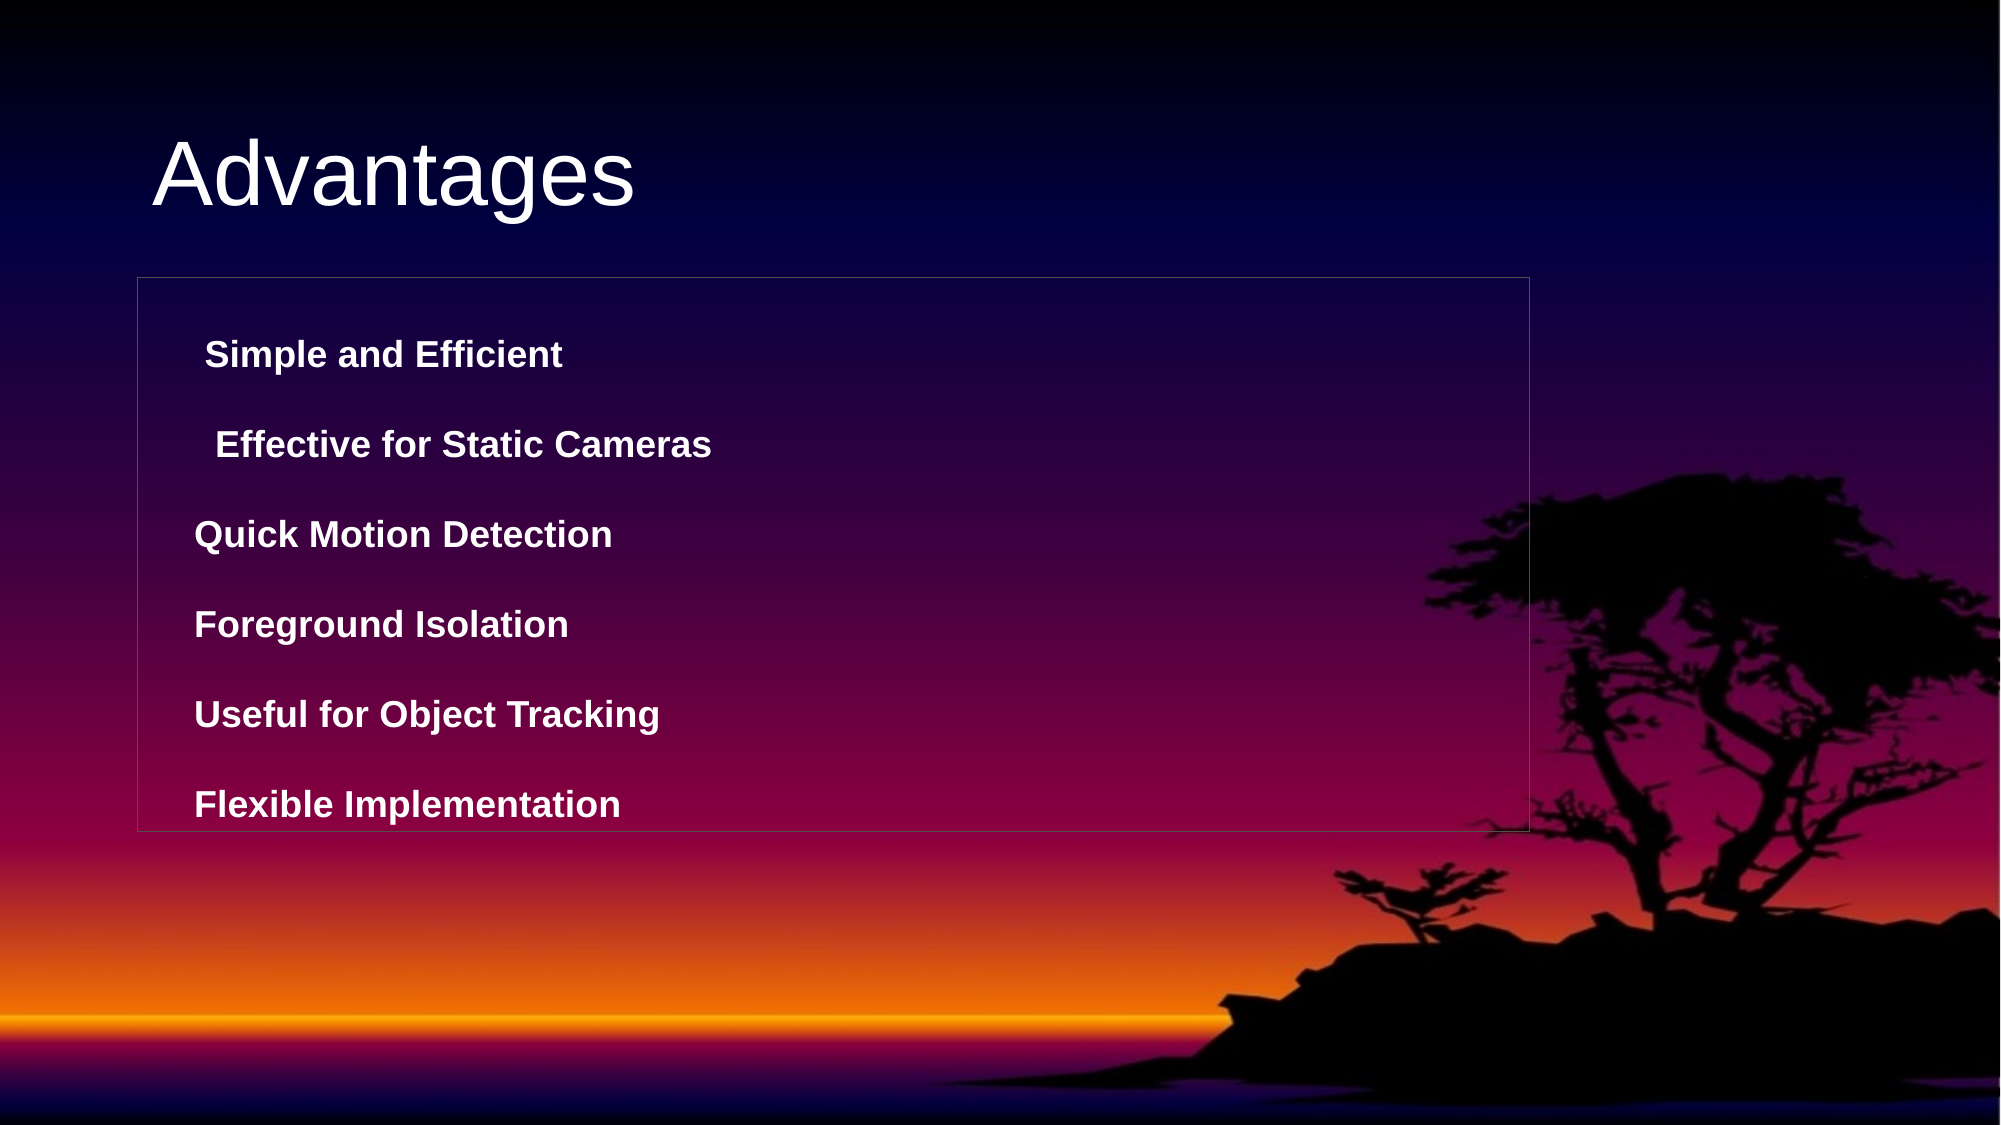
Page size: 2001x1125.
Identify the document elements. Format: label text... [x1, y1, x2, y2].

text_box Simple and Efficient Effective for Static Cameras Quick Motion Detection Foreground Isolation Useful for Object Tracking Flexible Implementation [137, 277, 1530, 832]
title Advantages [137, 59, 1863, 278]
text_box [123, 161, 1561, 1125]
picture [0, 0, 2001, 1125]
